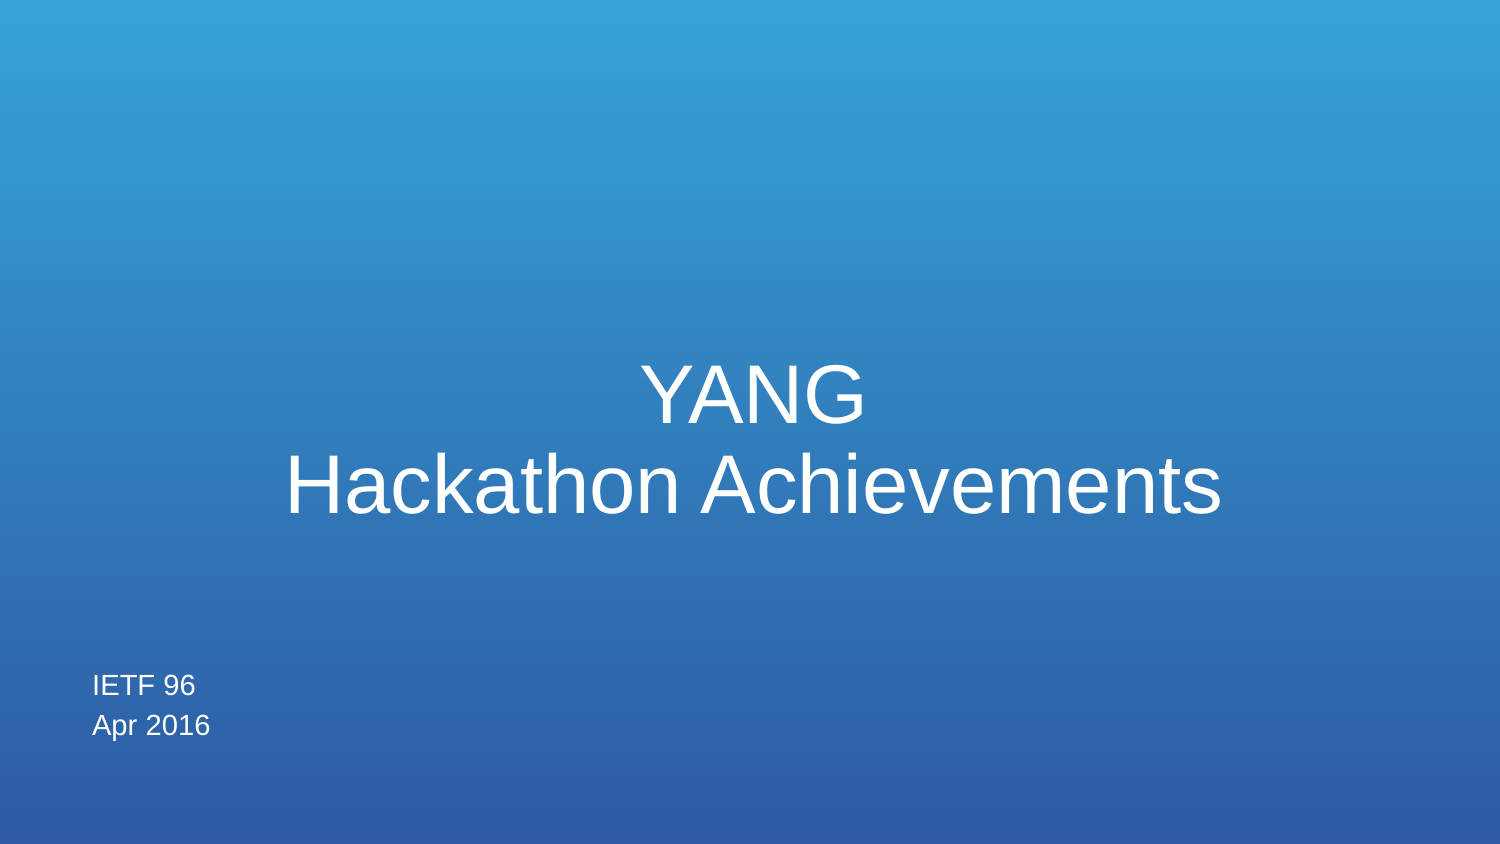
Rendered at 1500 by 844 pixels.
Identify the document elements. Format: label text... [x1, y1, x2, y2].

list Apr 2016 [77, 700, 1438, 749]
list IETF 96 [77, 661, 1438, 700]
title YANG Hackathon Achievements [69, 297, 1438, 539]
